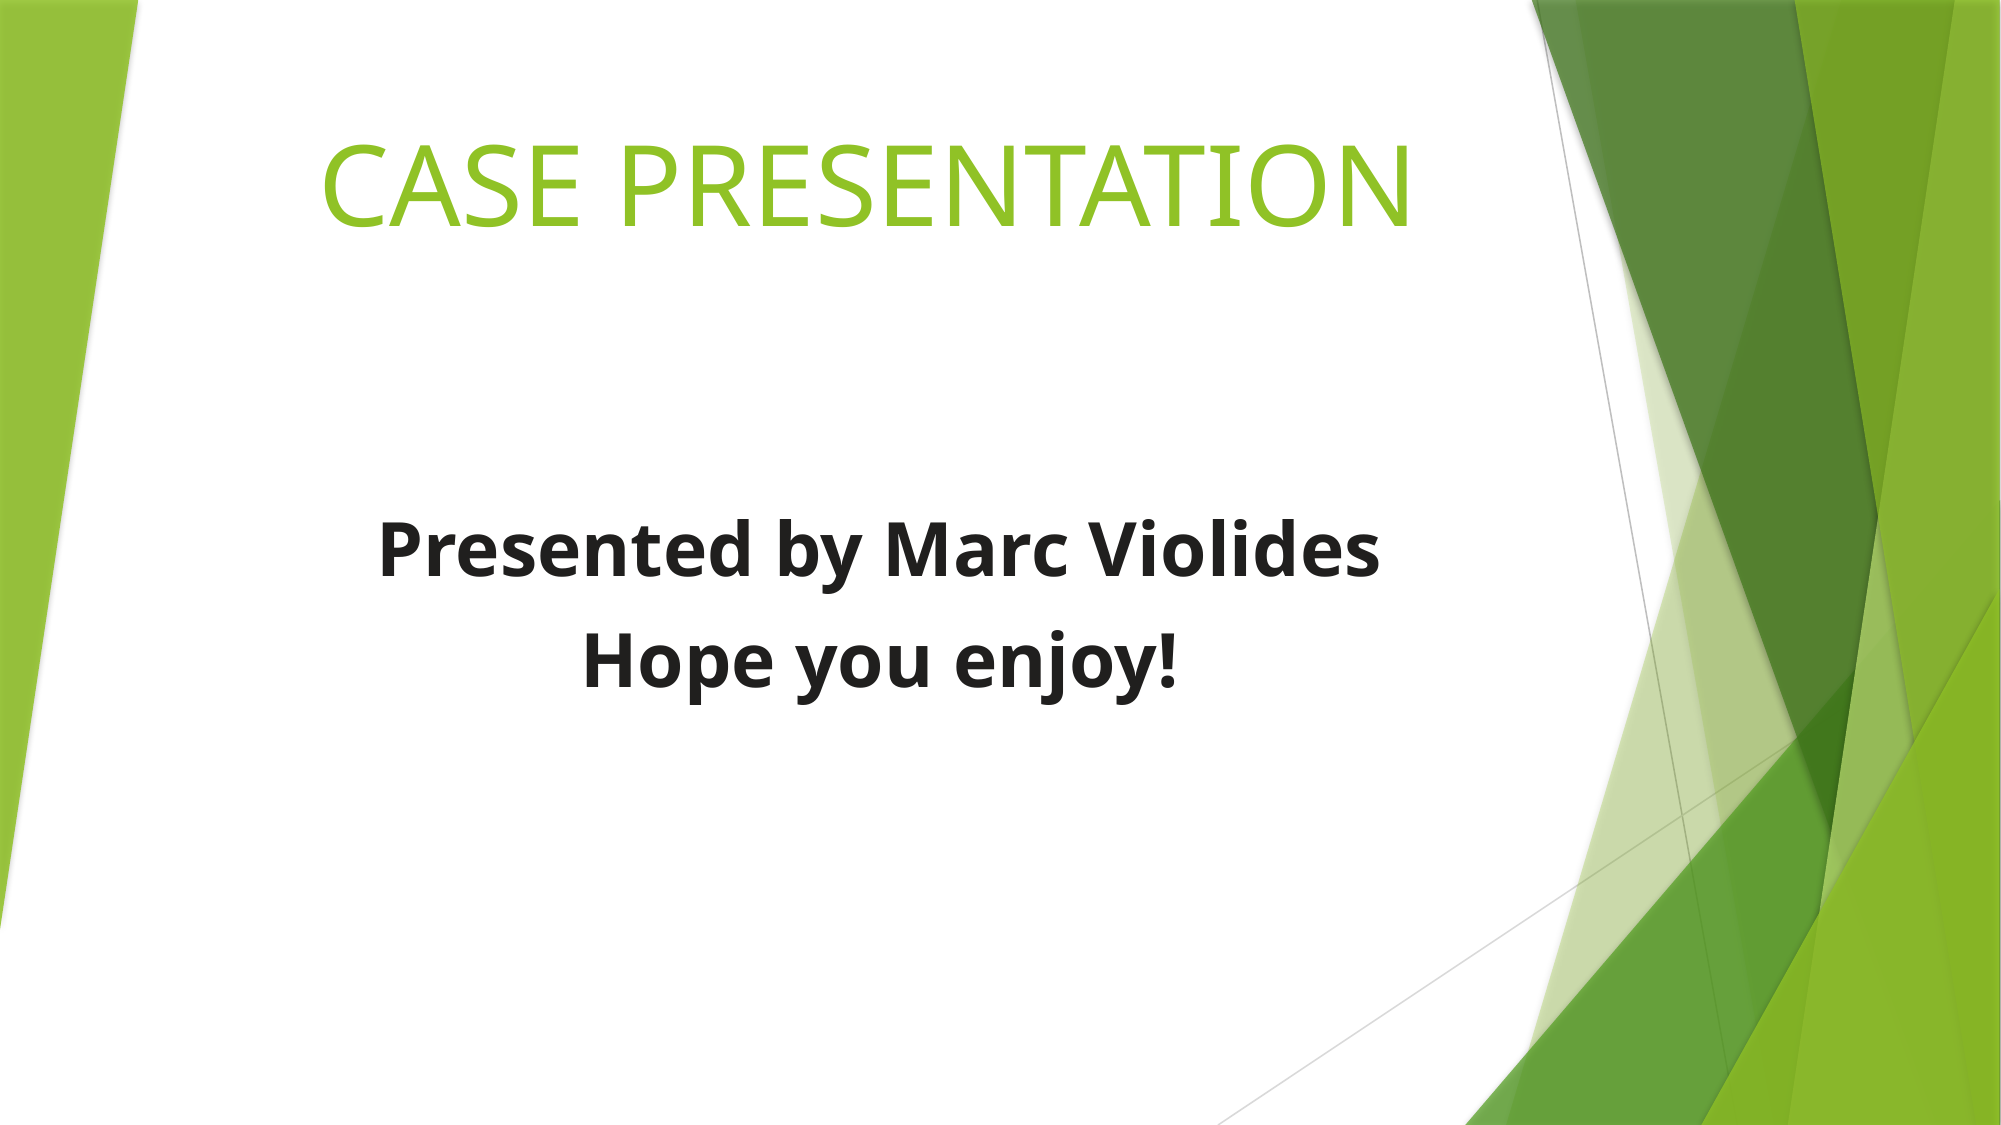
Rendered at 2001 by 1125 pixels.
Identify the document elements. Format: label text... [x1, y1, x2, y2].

title CASE PRESENTATION [0, 11, 1433, 257]
subtitle Presented by Marc Violides Hope you enjoy! [129, 493, 1630, 766]
